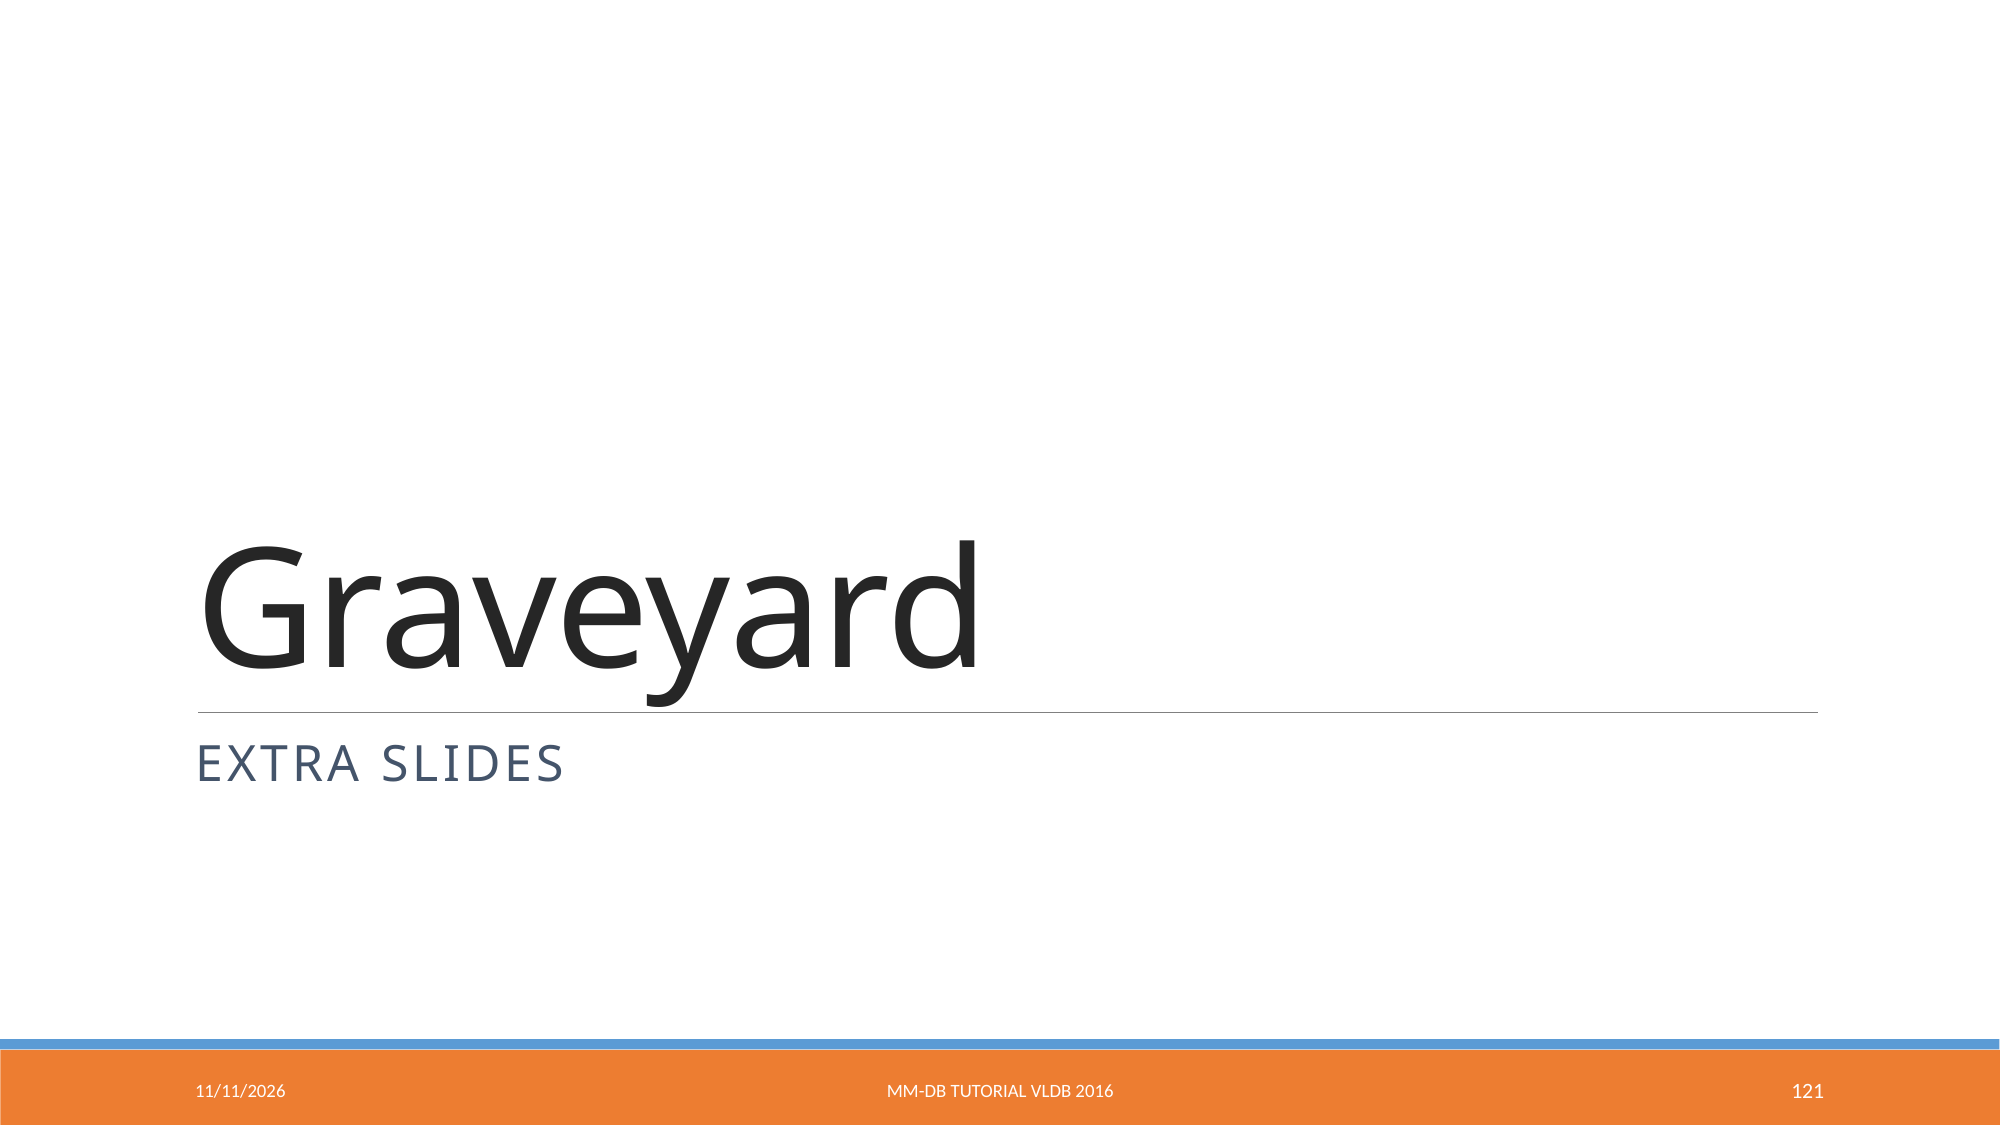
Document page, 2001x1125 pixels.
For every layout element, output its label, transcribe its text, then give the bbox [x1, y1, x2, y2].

subtitle Extra slides [180, 730, 1831, 919]
slide_number 121 [1624, 1059, 1840, 1120]
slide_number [180, 1059, 586, 1120]
title Graveyard [180, 124, 1830, 710]
footer MM-DB Tutorial VLDB 2016 [604, 1059, 1396, 1120]
